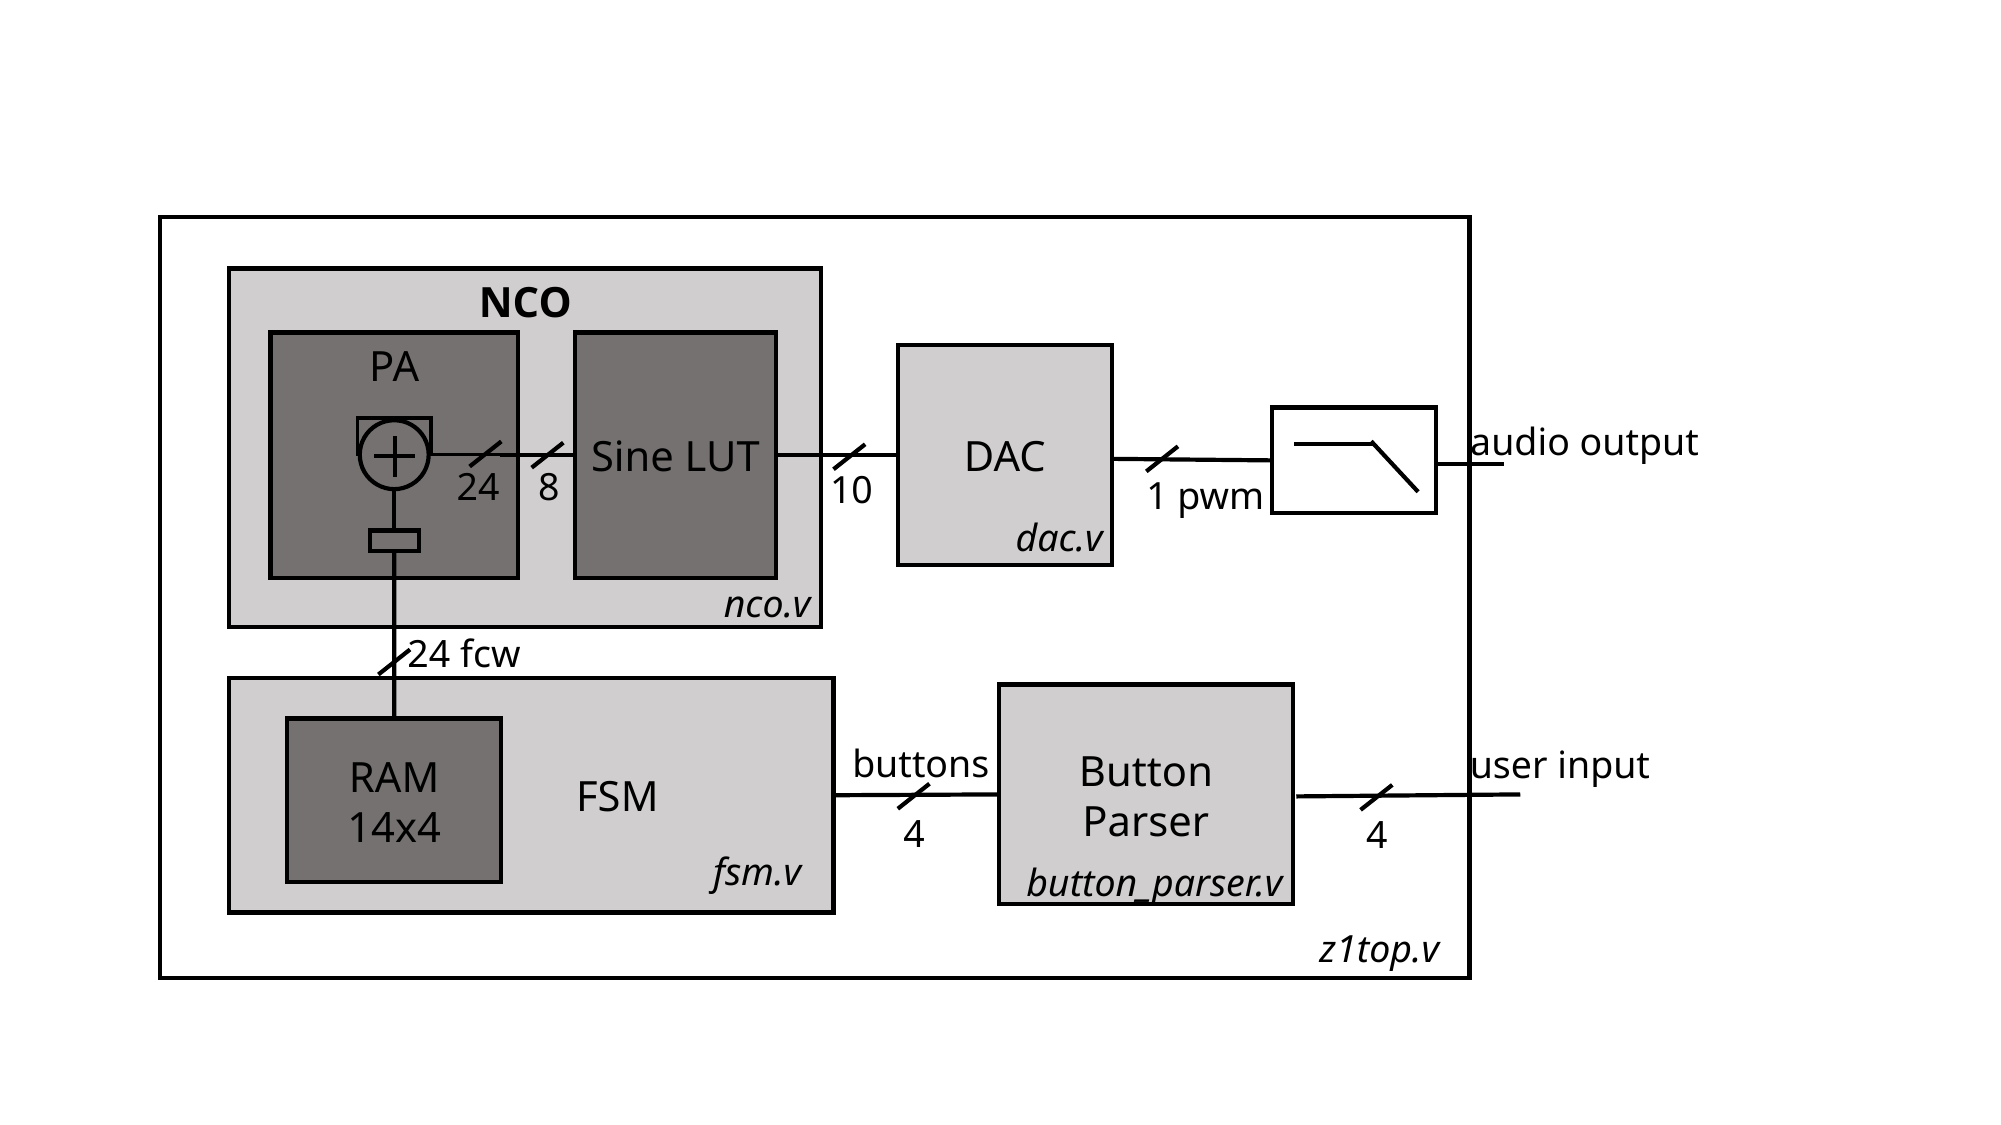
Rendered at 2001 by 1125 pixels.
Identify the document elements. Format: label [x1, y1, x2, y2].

text_box [159, 216, 1699, 979]
